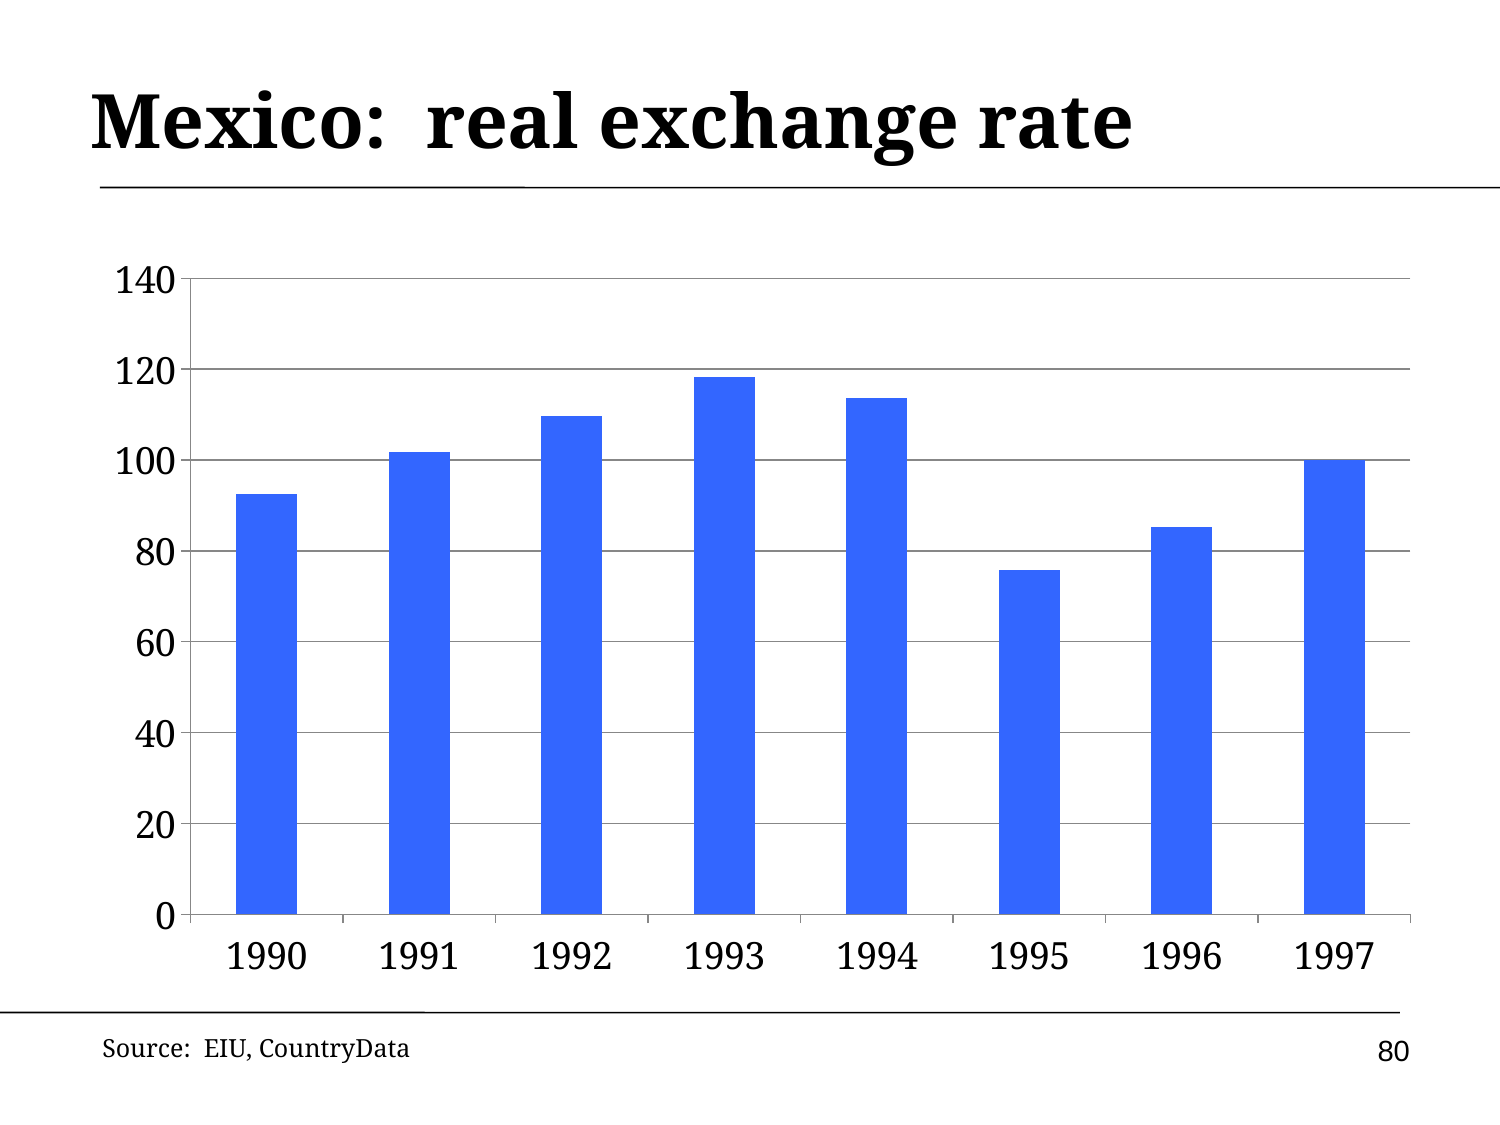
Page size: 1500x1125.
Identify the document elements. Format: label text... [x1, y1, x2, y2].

slide_number 80 [1074, 1024, 1426, 1103]
chart [87, 237, 1438, 997]
text_box Source: EIU, CountryData [87, 1025, 813, 1070]
title Mexico: real exchange rate [74, 49, 1426, 188]
